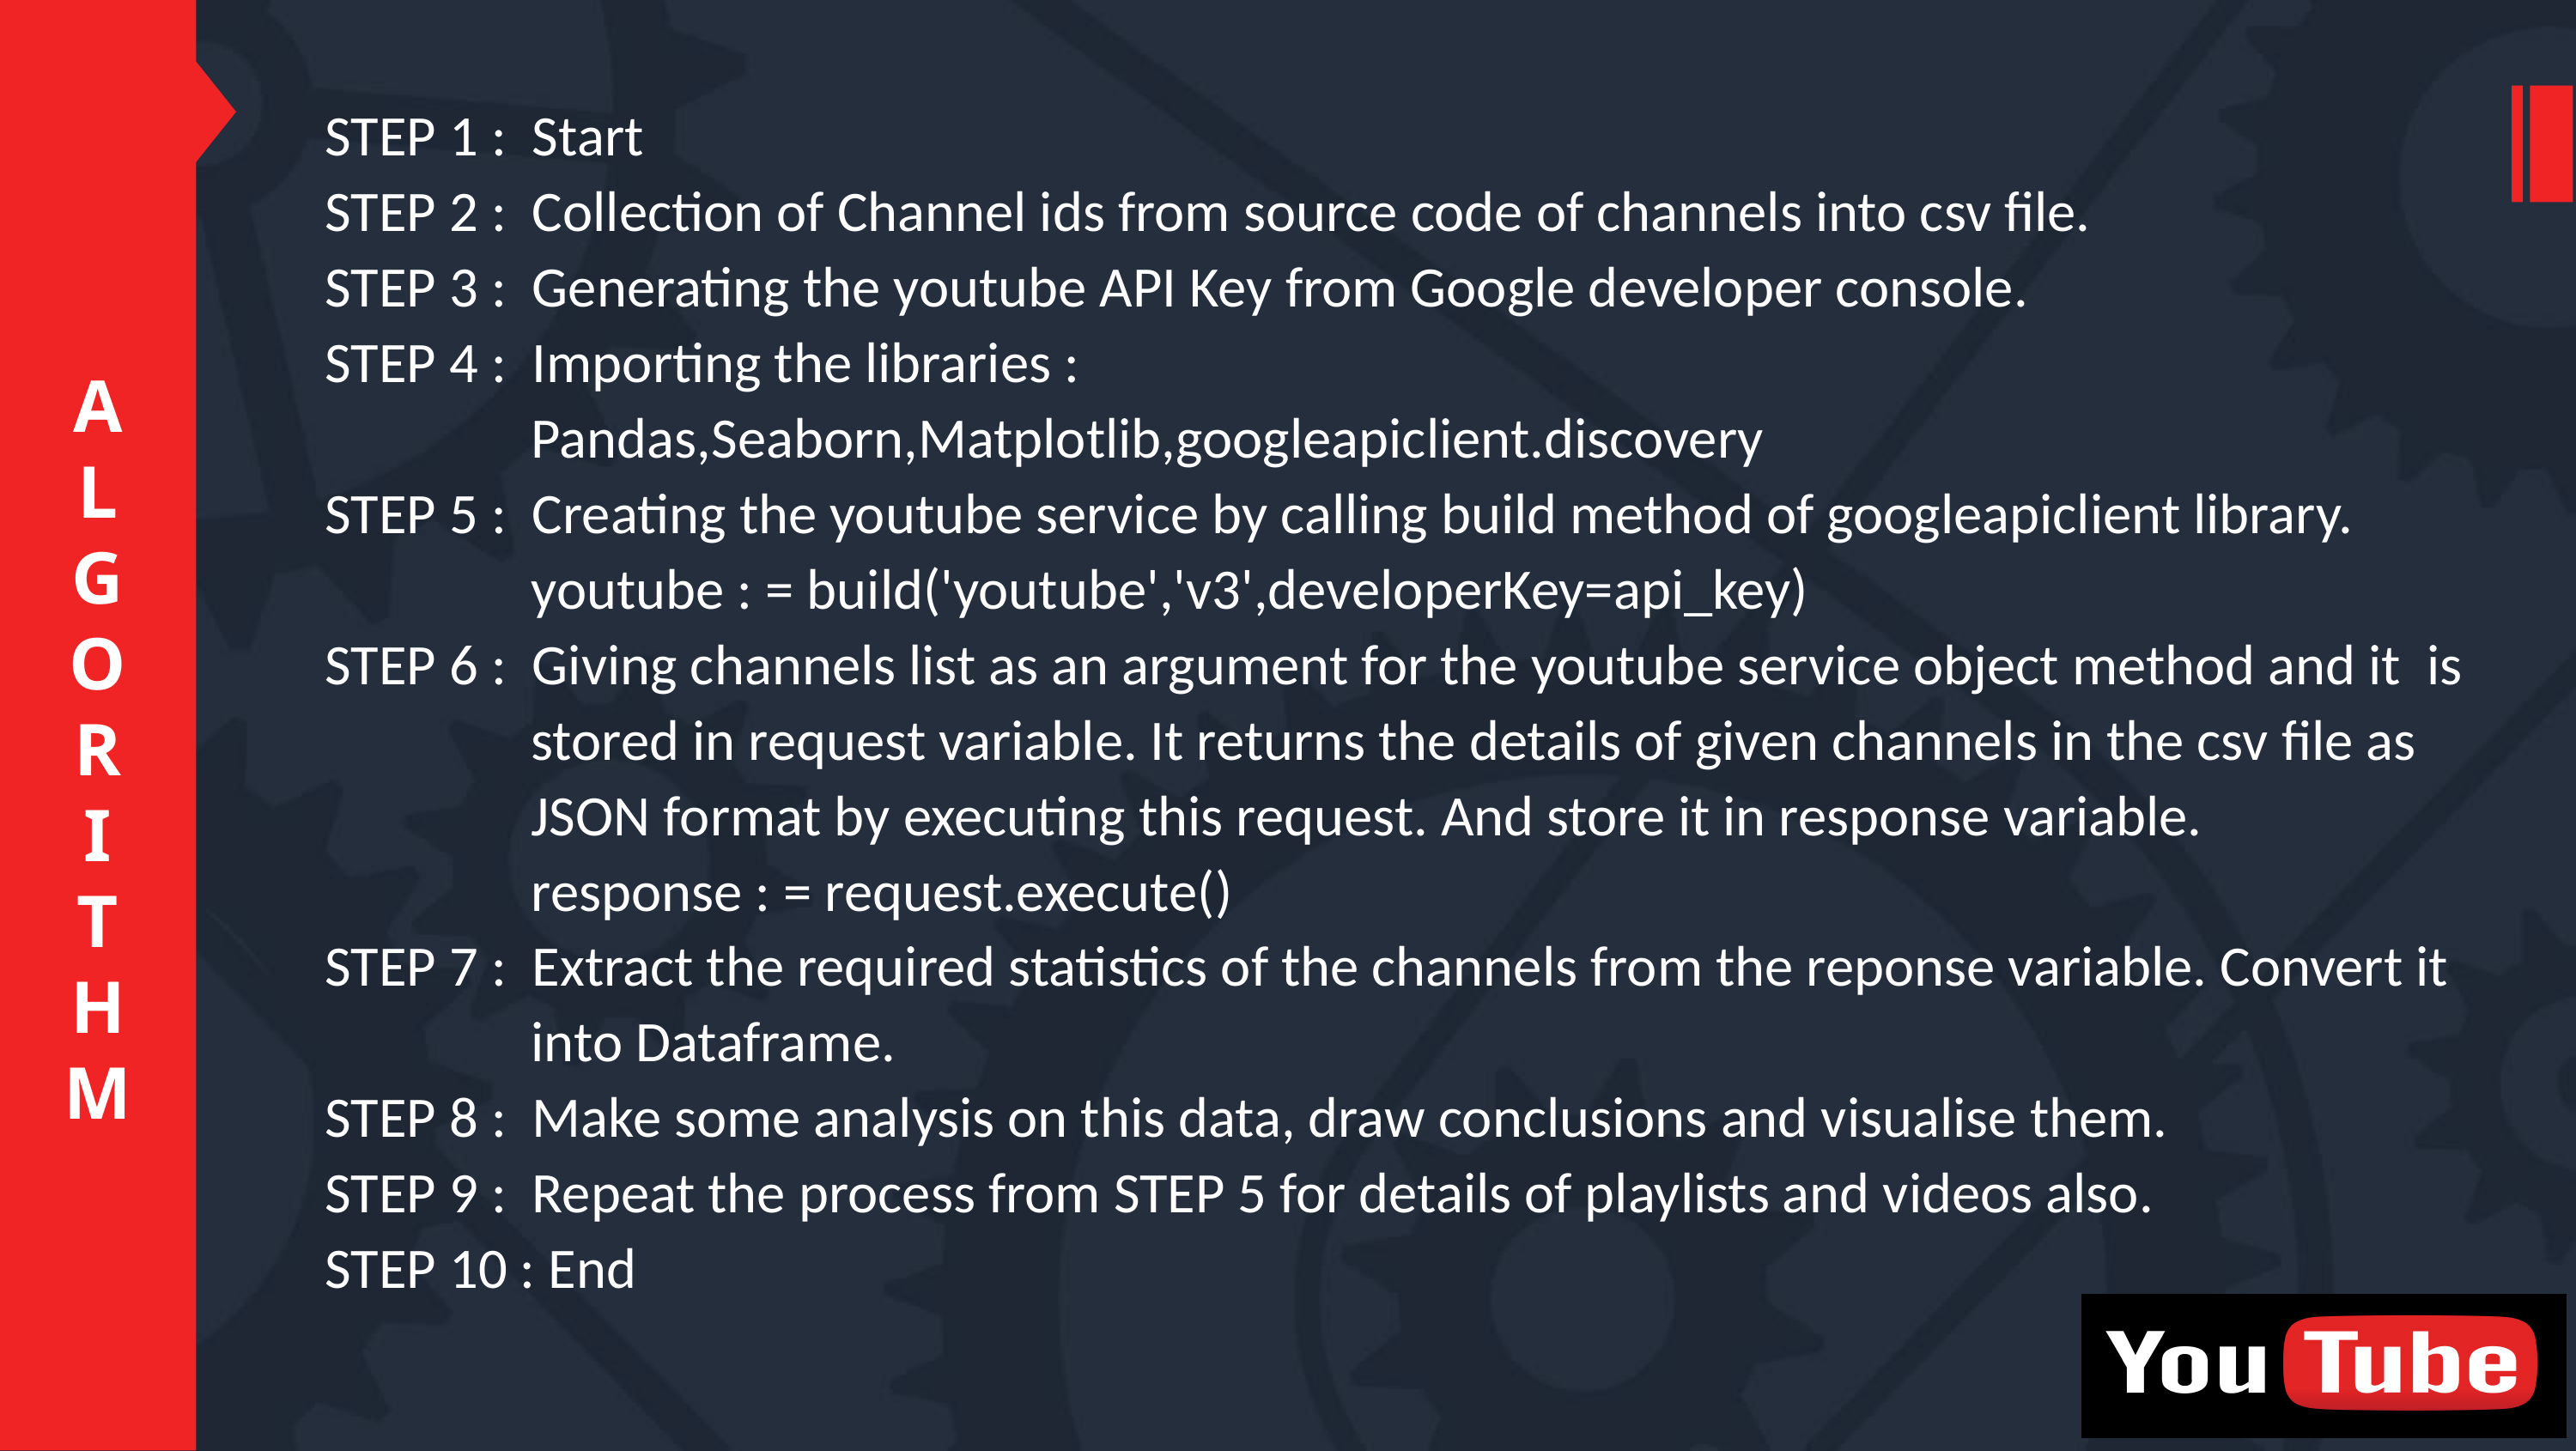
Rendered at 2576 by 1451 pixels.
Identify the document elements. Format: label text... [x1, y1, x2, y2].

text_box [2528, 83, 2575, 203]
text_box A L G O R I T H M [0, 360, 197, 604]
text_box A L G O R I T H M [0, 854, 197, 1141]
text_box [0, 606, 843, 845]
picture [197, 0, 2576, 1451]
text_box STEP 1 : Start STEP 2 : Collection of Channel ids from source code of channels into csv file. STEP 3 : Generating the youtube API Key from Google developer console. STEP 4 : Importing the libraries : Pandas,Seaborn,Matplotlib,googleapiclient.discovery STEP 5 : Creating the youtube service by calling build method of googleapiclient library. youtube : = build('youtube','v3',developerKey=api_key) STEP 6 : Giving channels list as an argument for the youtube service object method and it is stored in request variable. It returns the details of given channels in the csv file as JSON format by executing this request. And store it in response variable. response : = request.execute() STEP 7 : Extract the required statistics of the channels from the reponse variable. Convert it into Dataframe. STEP 8 : Make some analysis on this data, draw conclusions and visualise them. STEP 9 : Repeat the process from STEP 5 for details of playlists and videos also. STEP 10 : End [313, 85, 2549, 1307]
